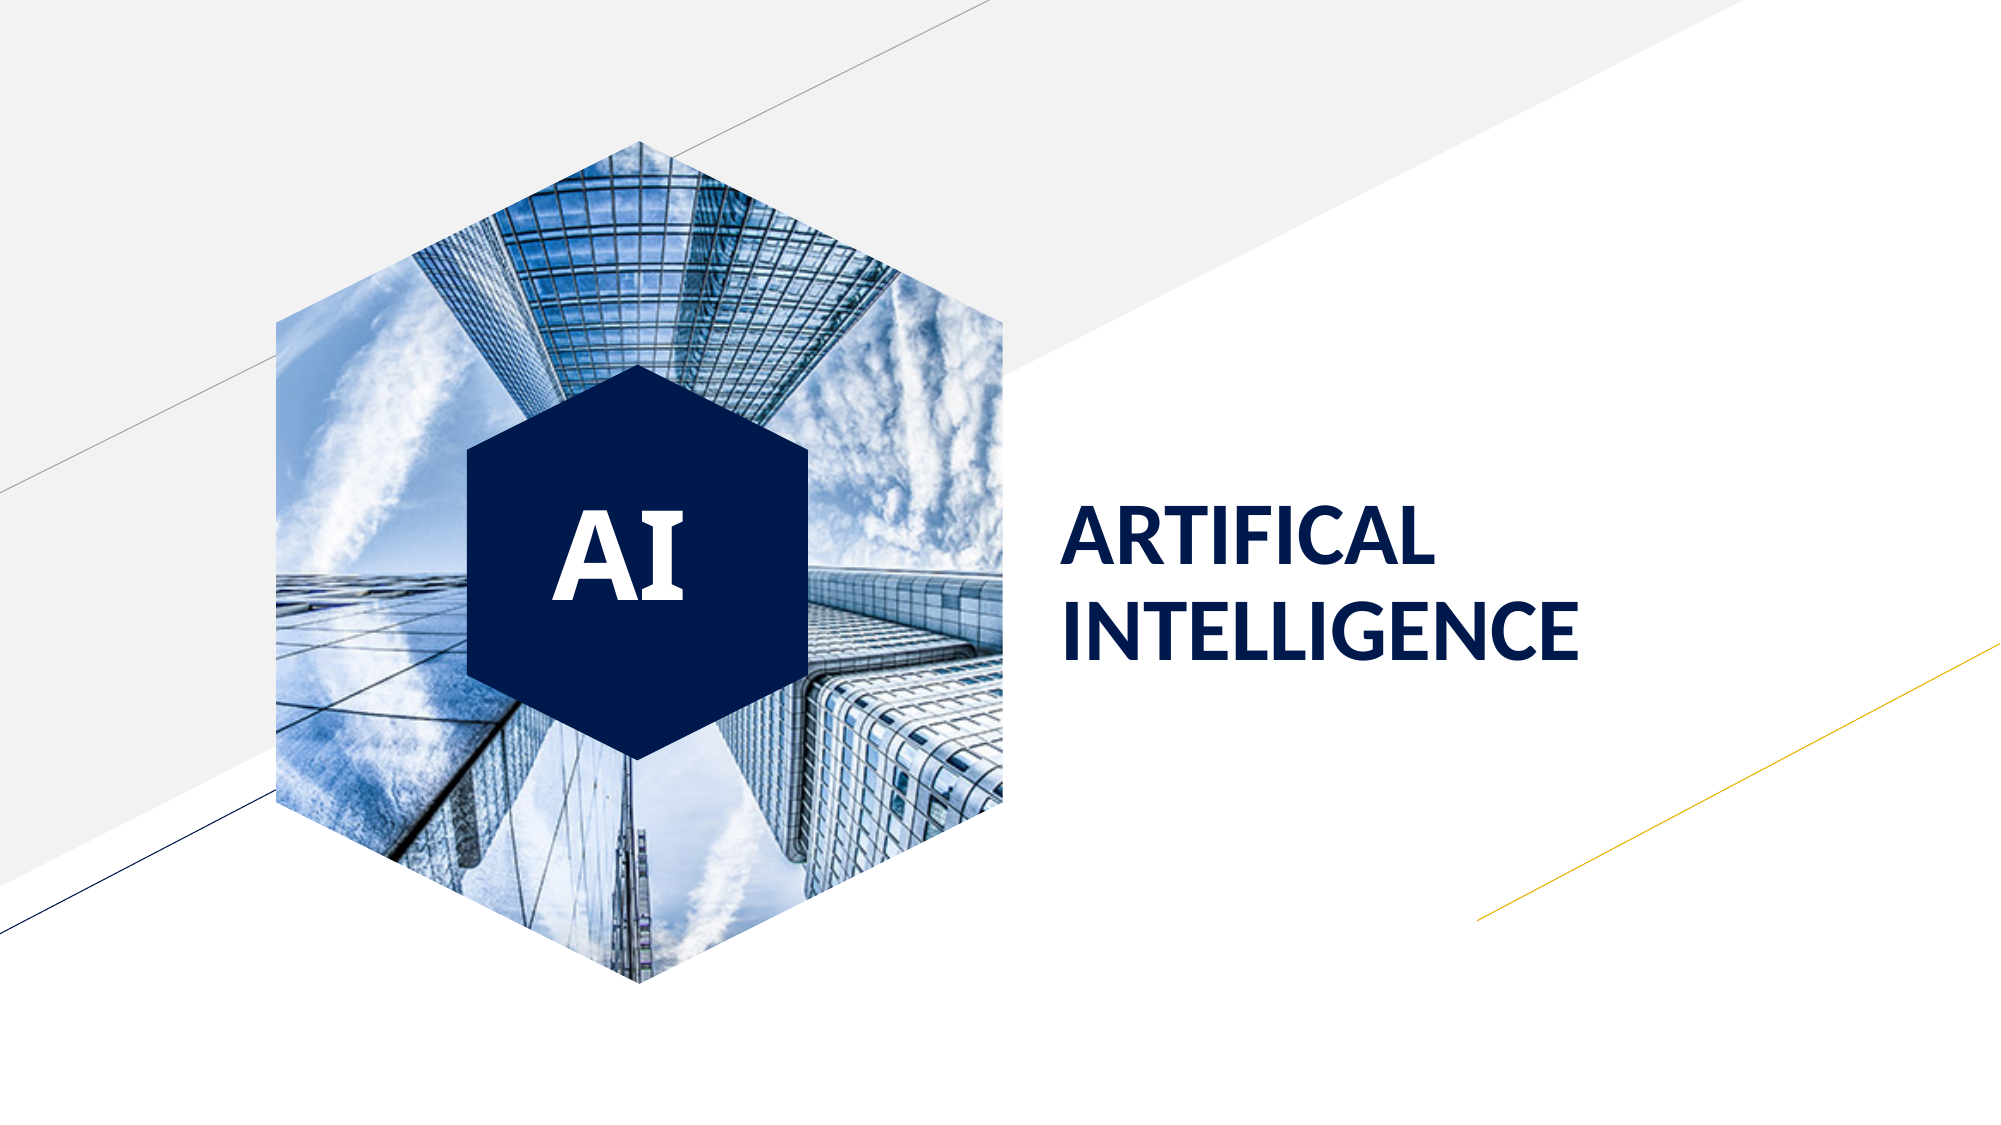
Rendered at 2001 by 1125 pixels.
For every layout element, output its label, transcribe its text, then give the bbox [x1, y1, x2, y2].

title ARTIFICAL INTELLIGENCE [1045, 329, 1906, 681]
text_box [484, 468, 709, 652]
picture [276, 141, 1003, 984]
